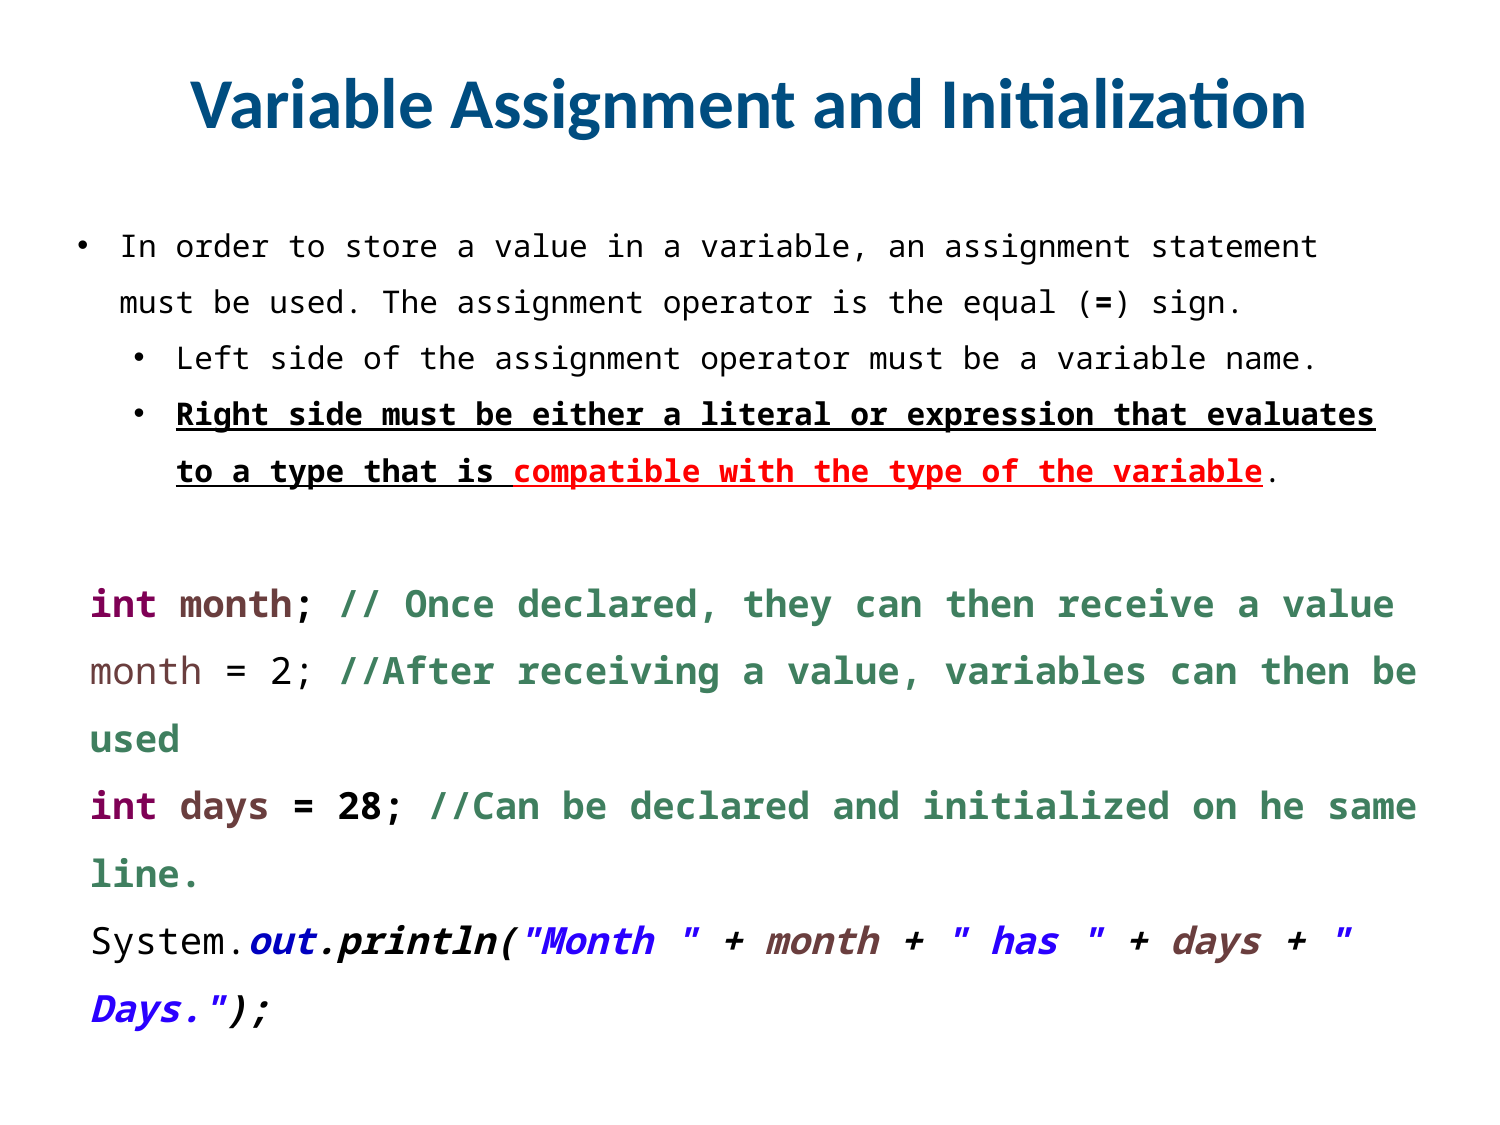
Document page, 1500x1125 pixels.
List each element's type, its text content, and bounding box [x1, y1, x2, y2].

title Variable Assignment and Initialization [75, 24, 1425, 175]
text_box int month; // Once declared, they can then receive a value month = 2; //After receiving a value, variables can then be used int days = 28; //Can be declared and initialized on he same line. System.out.println("Month " + month + " has " + days + " Days."); [75, 549, 1475, 1105]
text_box In order to store a value in a variable, an assignment statement must be used. The assignment operator is the equal (=) sign. Left side of the assignment operator must be a variable name. Right side must be either a literal or expression that evaluates to a type that is compatible with the type of the variable. [62, 200, 1413, 496]
